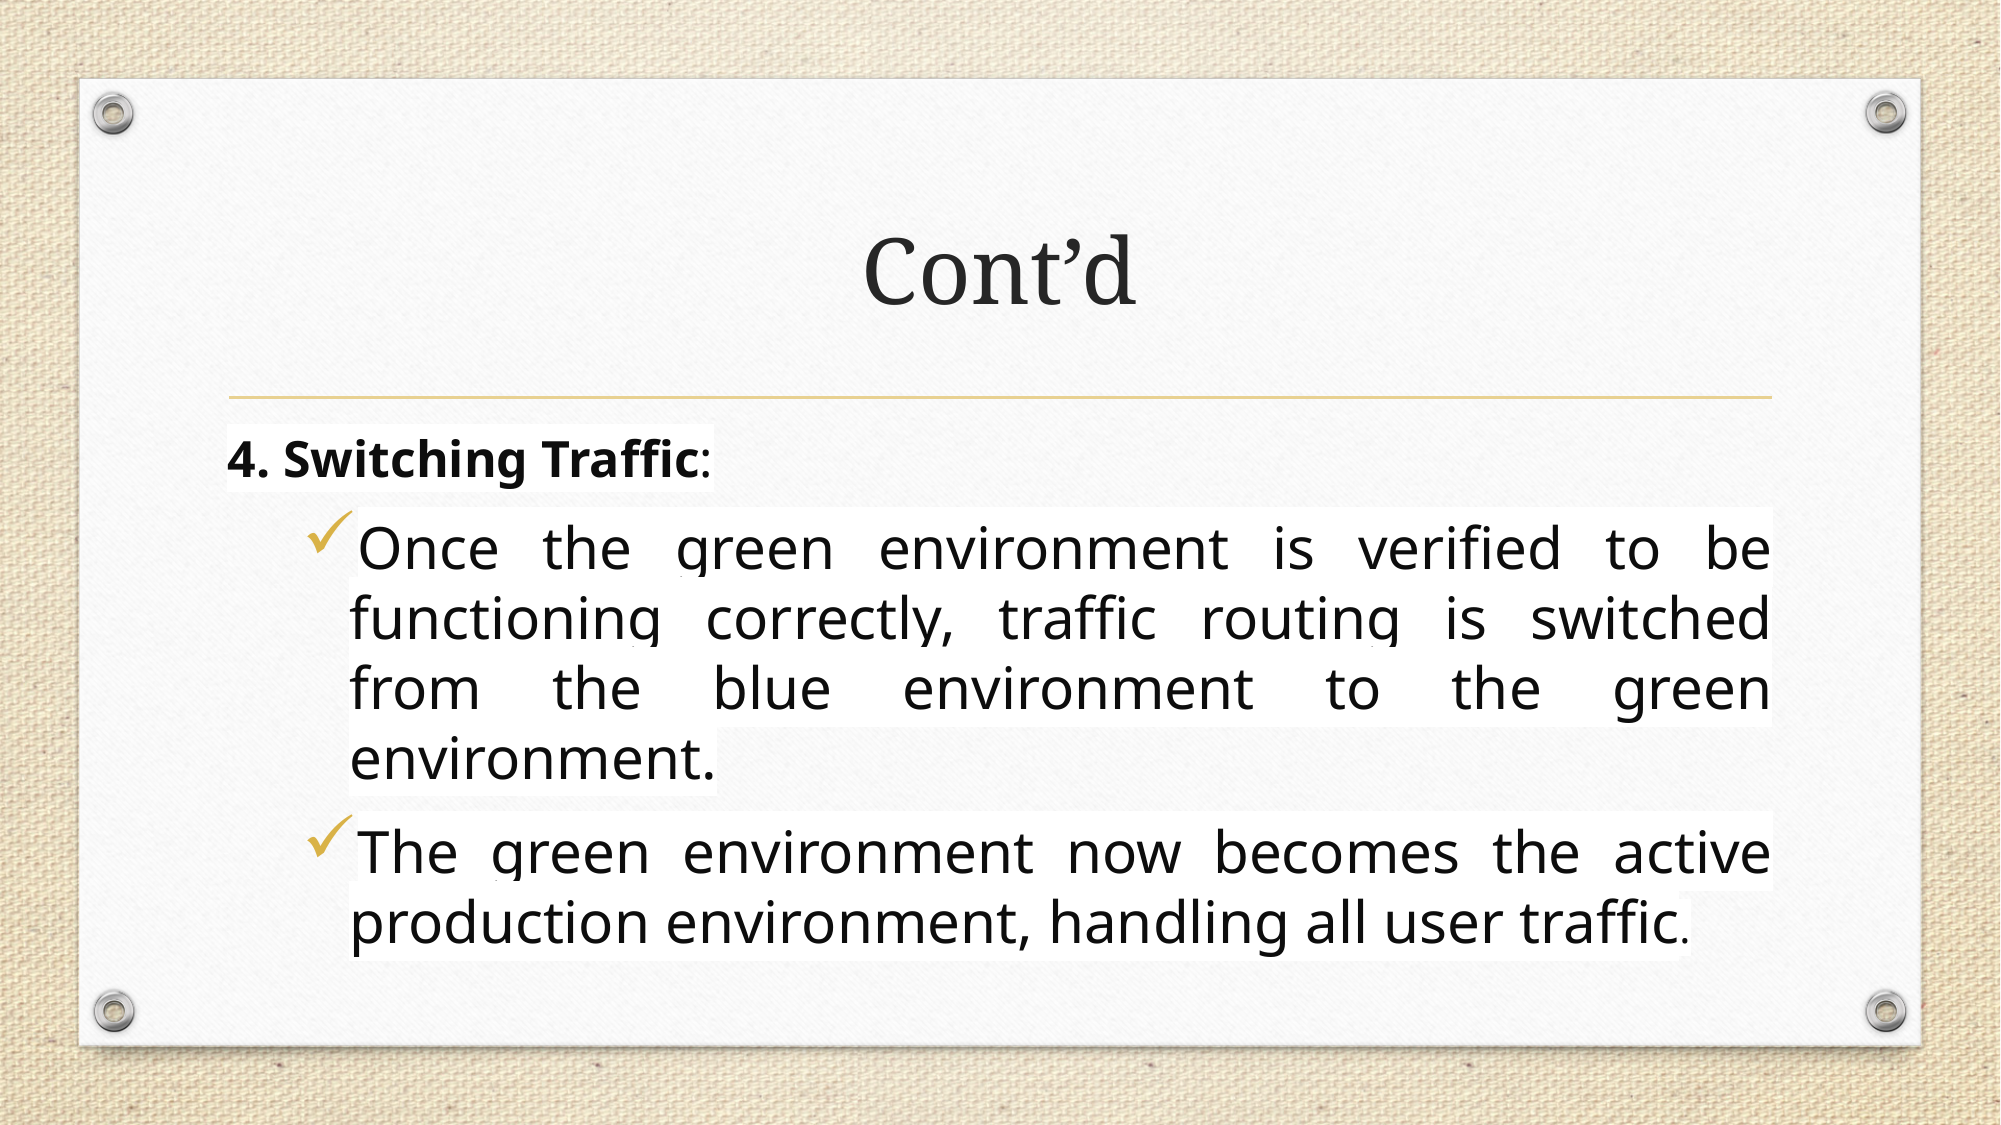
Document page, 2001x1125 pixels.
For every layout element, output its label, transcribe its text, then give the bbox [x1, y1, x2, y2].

picture [0, 0, 2001, 1125]
list 4. Switching Traffic: Once the green environment is verified to be functioning correctly, traffic routing is switched from the blue environment to the green environment. The green environment now becomes the active production environment, handling all user traffic. [212, 419, 1788, 964]
title Cont’d [212, 161, 1788, 375]
